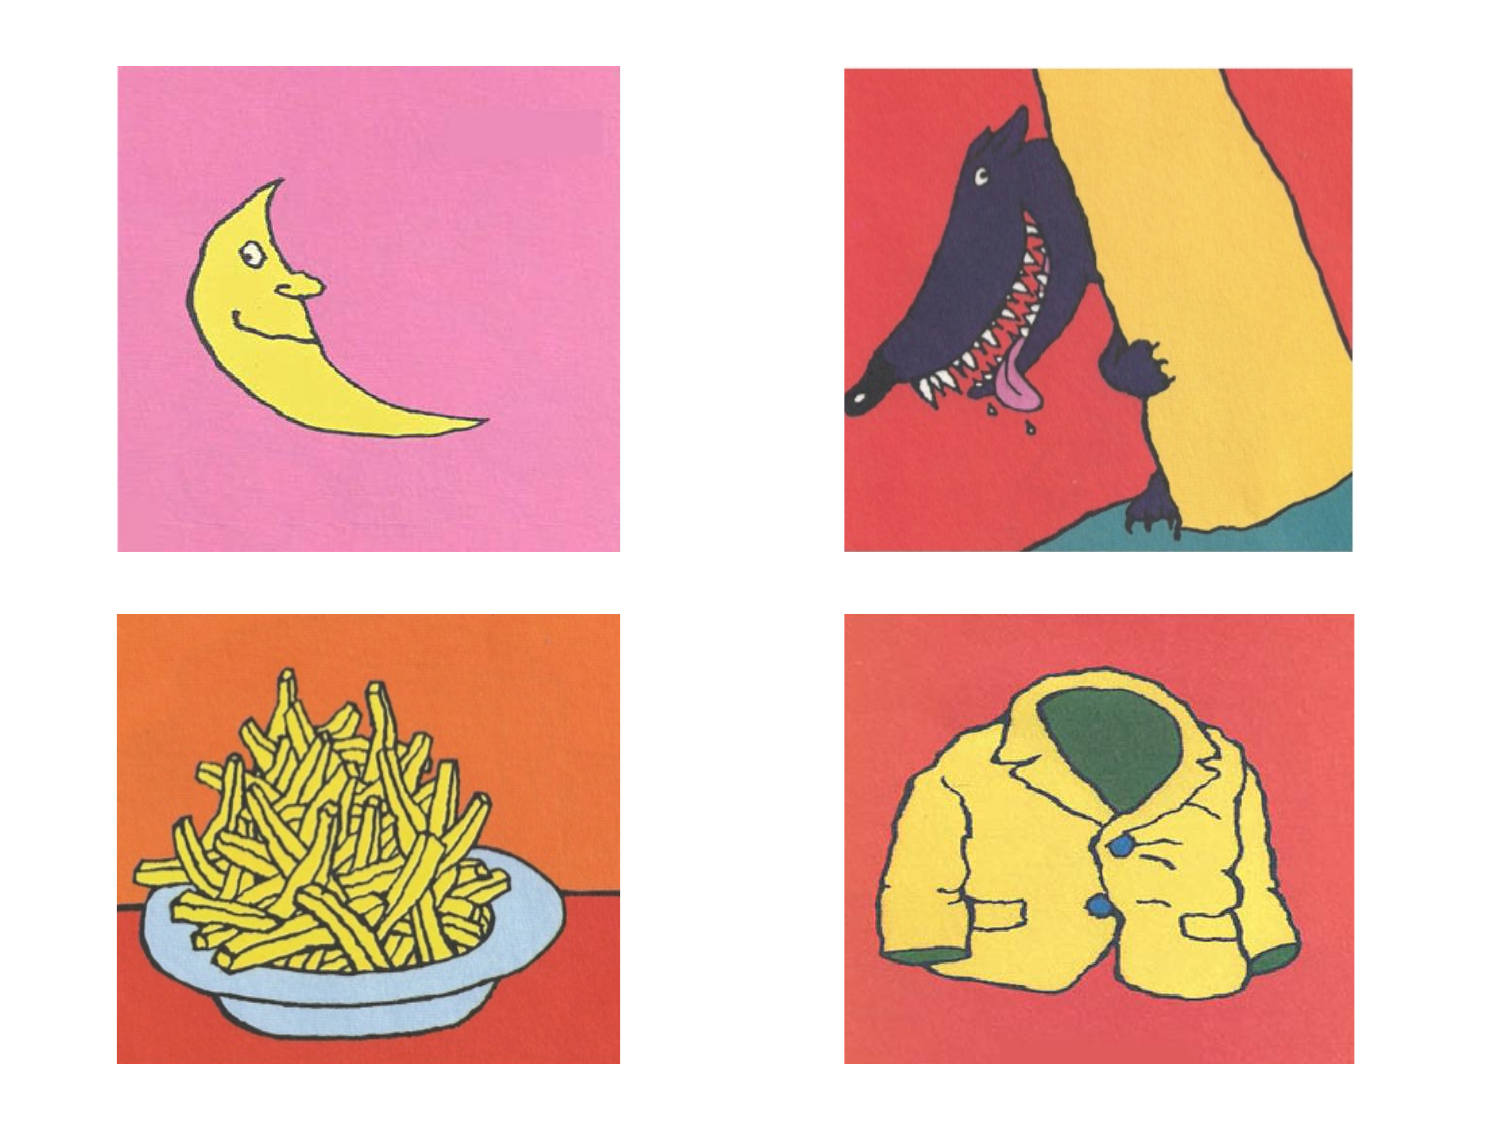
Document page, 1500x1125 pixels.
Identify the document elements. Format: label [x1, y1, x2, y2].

picture [116, 66, 621, 553]
picture [844, 66, 1355, 553]
picture [844, 614, 1355, 1064]
picture [116, 614, 621, 1064]
